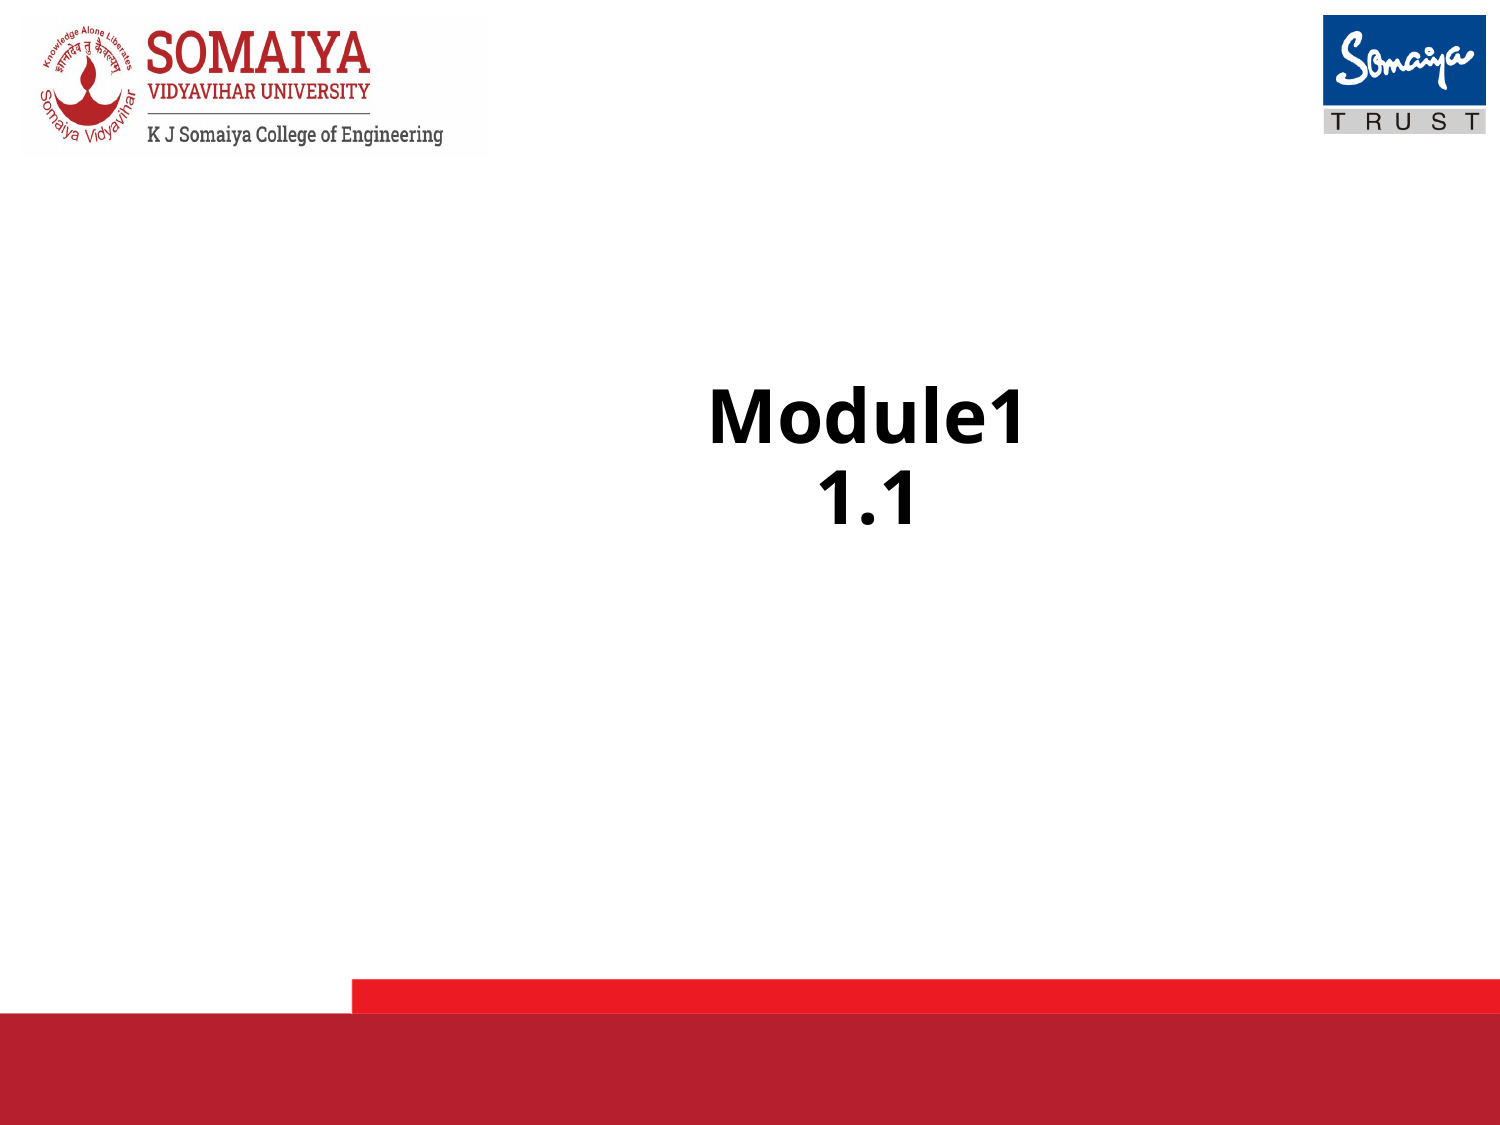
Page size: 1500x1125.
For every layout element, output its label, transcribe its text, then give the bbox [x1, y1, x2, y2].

title Module1 1.1 [324, 237, 1413, 549]
picture [1323, 15, 1486, 134]
picture [0, 980, 1500, 1125]
picture [22, 15, 488, 157]
